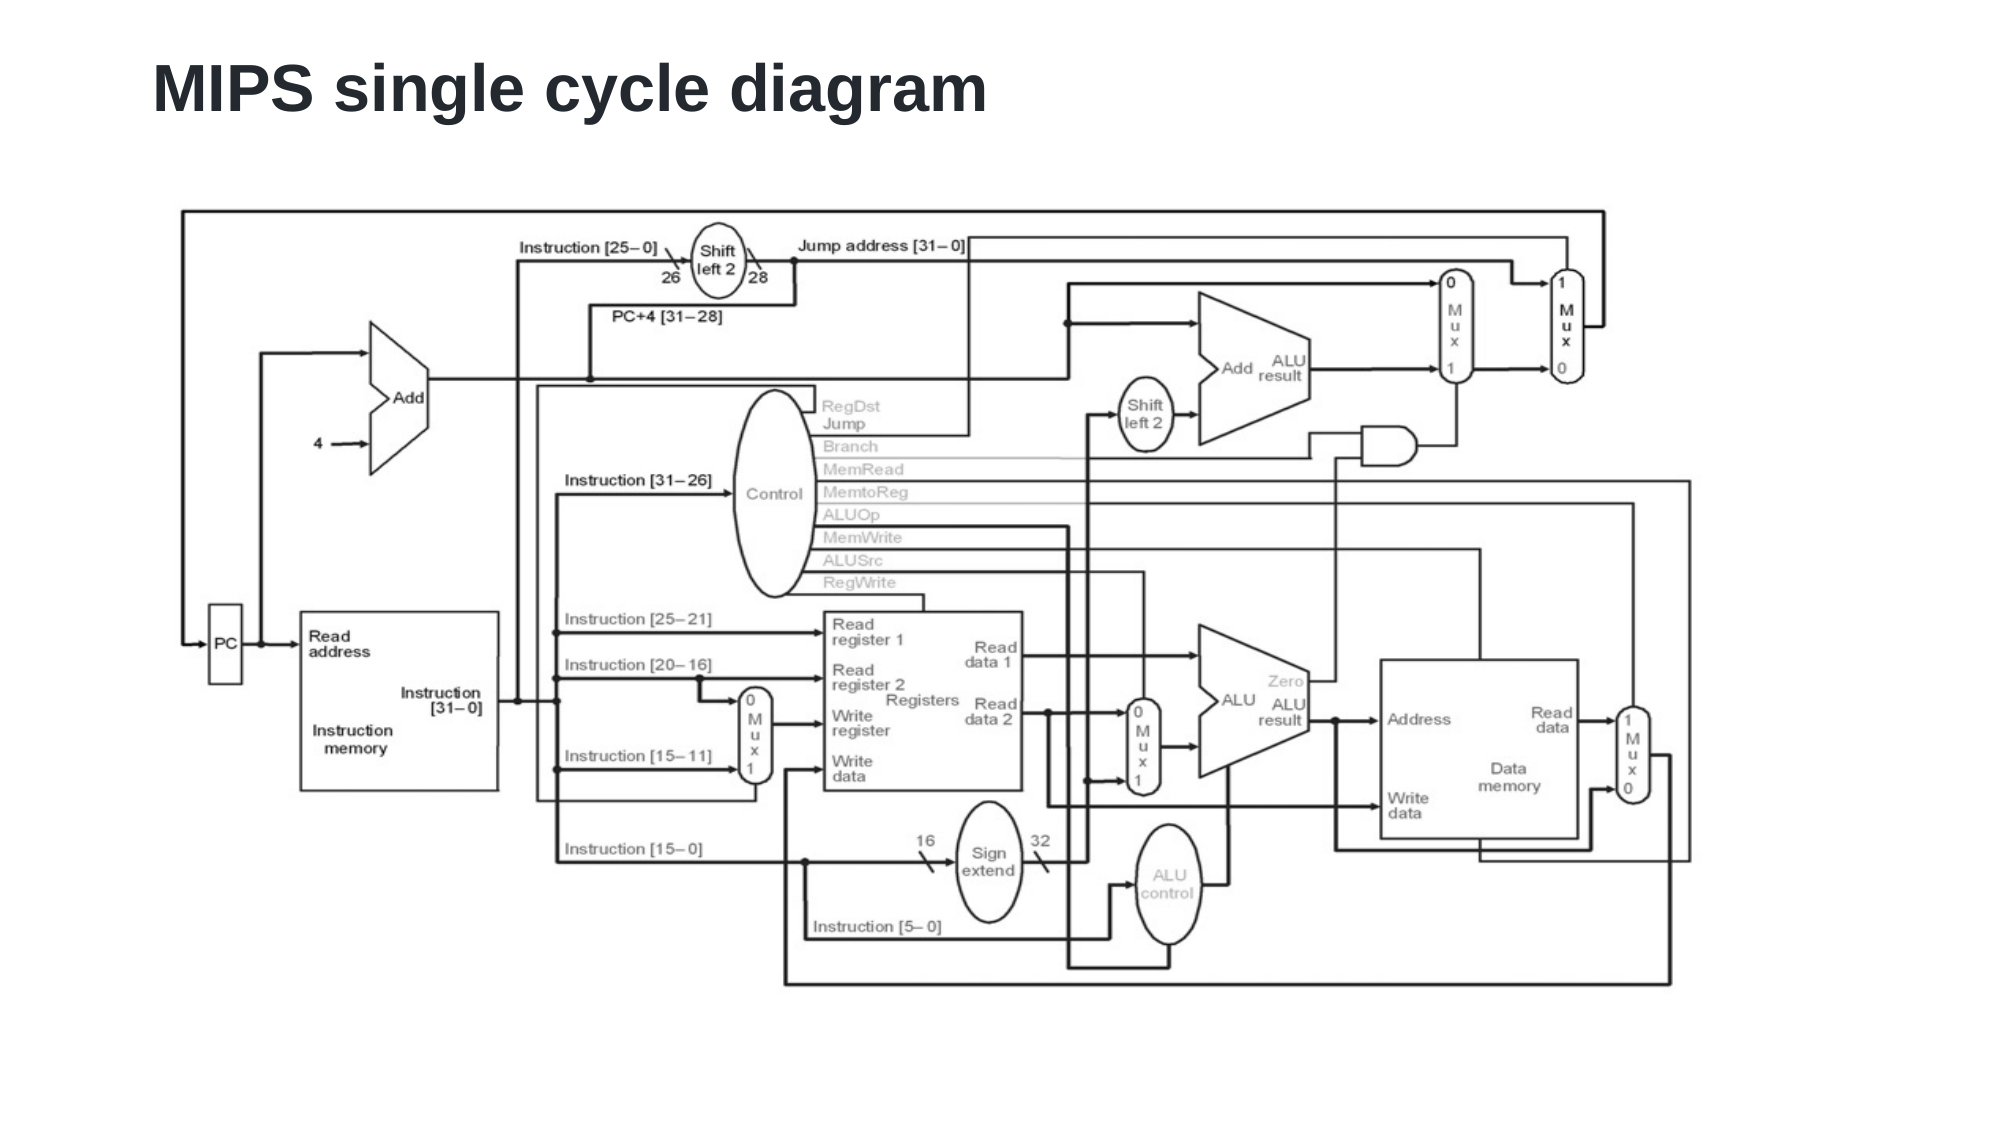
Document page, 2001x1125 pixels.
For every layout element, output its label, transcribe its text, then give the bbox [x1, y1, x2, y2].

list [137, 181, 1736, 1013]
title MIPS single cycle diagram [137, 4, 1863, 222]
